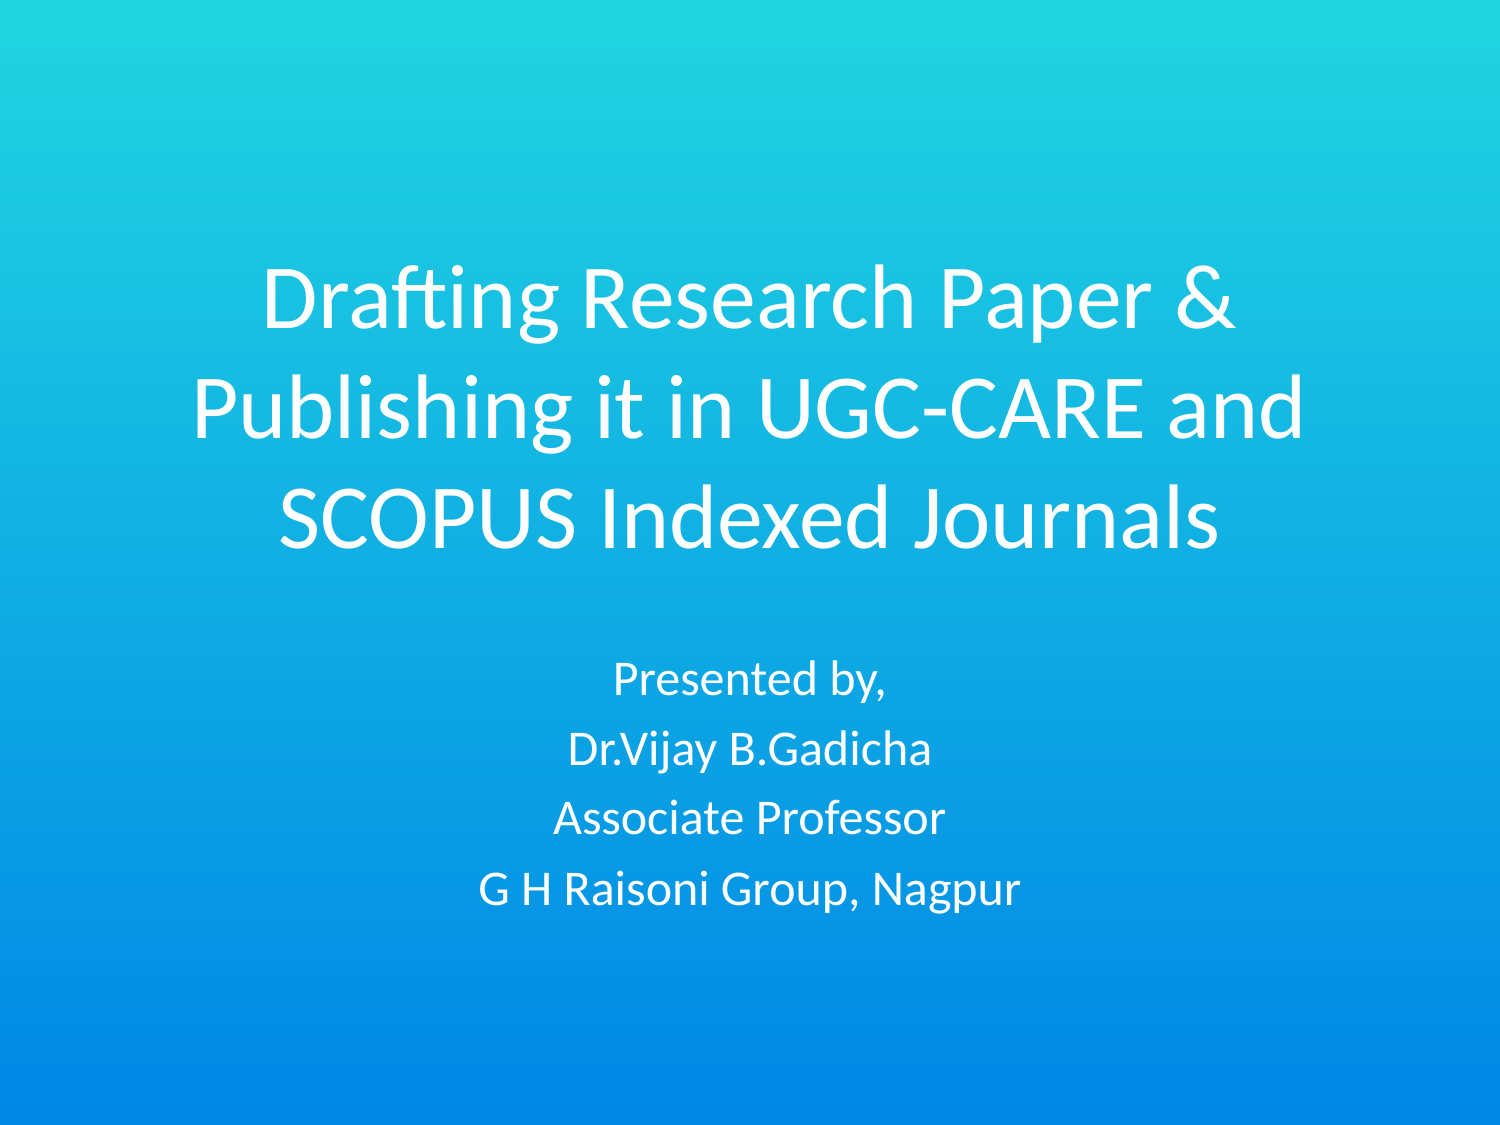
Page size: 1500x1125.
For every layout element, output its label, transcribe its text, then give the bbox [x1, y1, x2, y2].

title Drafting Research Paper & Publishing it in UGC-CARE and SCOPUS Indexed Journals [112, 212, 1388, 591]
subtitle Presented by, Dr.Vijay B.Gadicha Associate Professor G H Raisoni Group, Nagpur [225, 637, 1275, 925]
